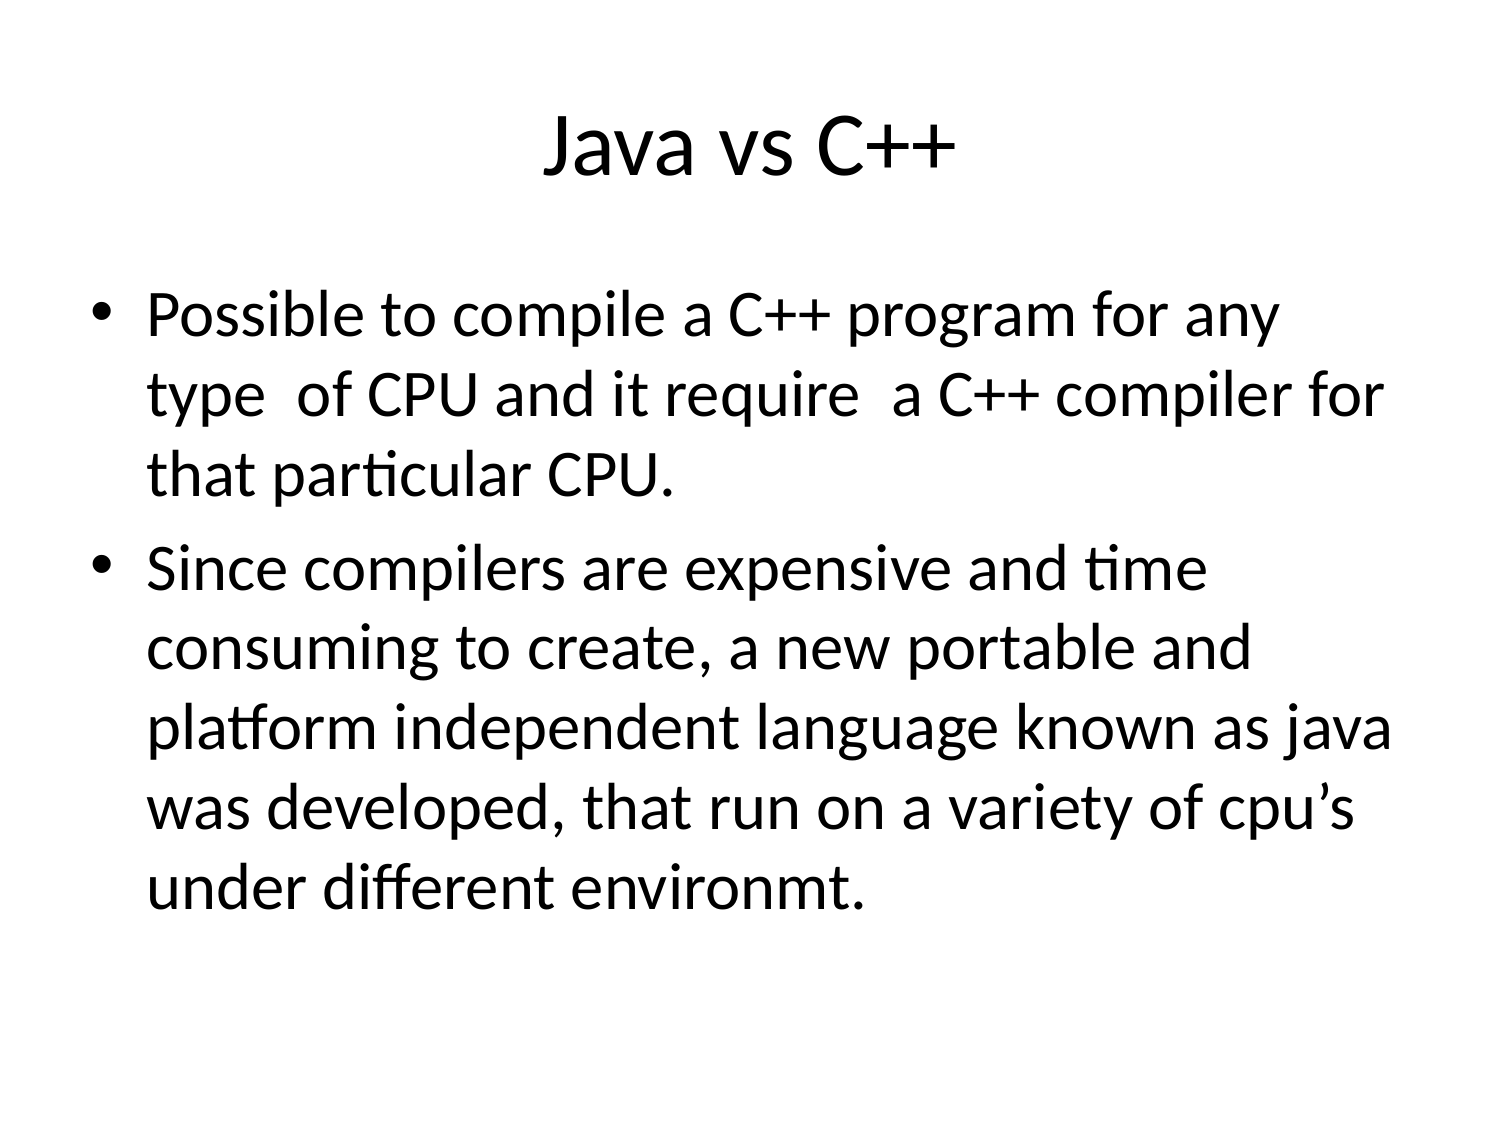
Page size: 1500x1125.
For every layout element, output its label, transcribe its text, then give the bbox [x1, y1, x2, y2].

list Possible to compile a C++ program for any type of CPU and it require a C++ compiler for that particular CPU. Since compilers are expensive and time consuming to create, a new portable and platform independent language known as java was developed, that run on a variety of cpu’s under different environmt. [75, 262, 1425, 1005]
title Java vs C++ [75, 45, 1425, 233]
